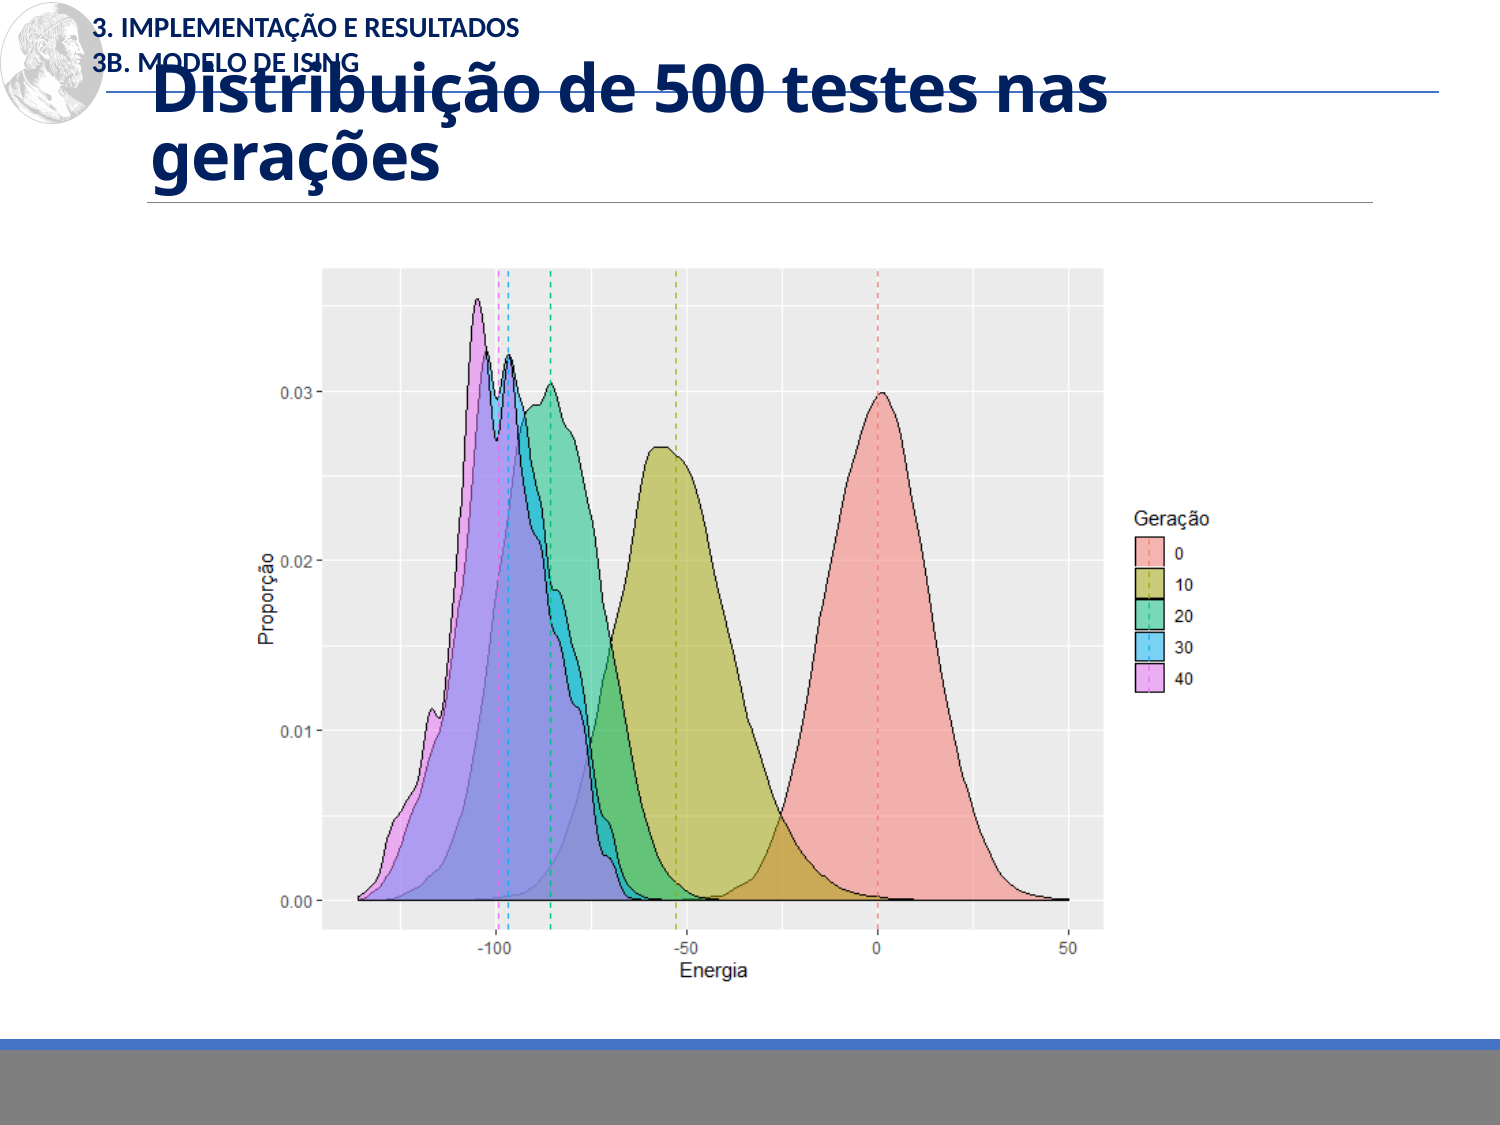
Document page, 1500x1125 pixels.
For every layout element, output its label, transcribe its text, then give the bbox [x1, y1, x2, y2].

picture [245, 258, 1254, 990]
title Distribuição de 500 testes nas gerações [135, 102, 1373, 202]
text_box 3. Implementação e Resultados 3b. Modelo de Ising [78, 2, 534, 85]
